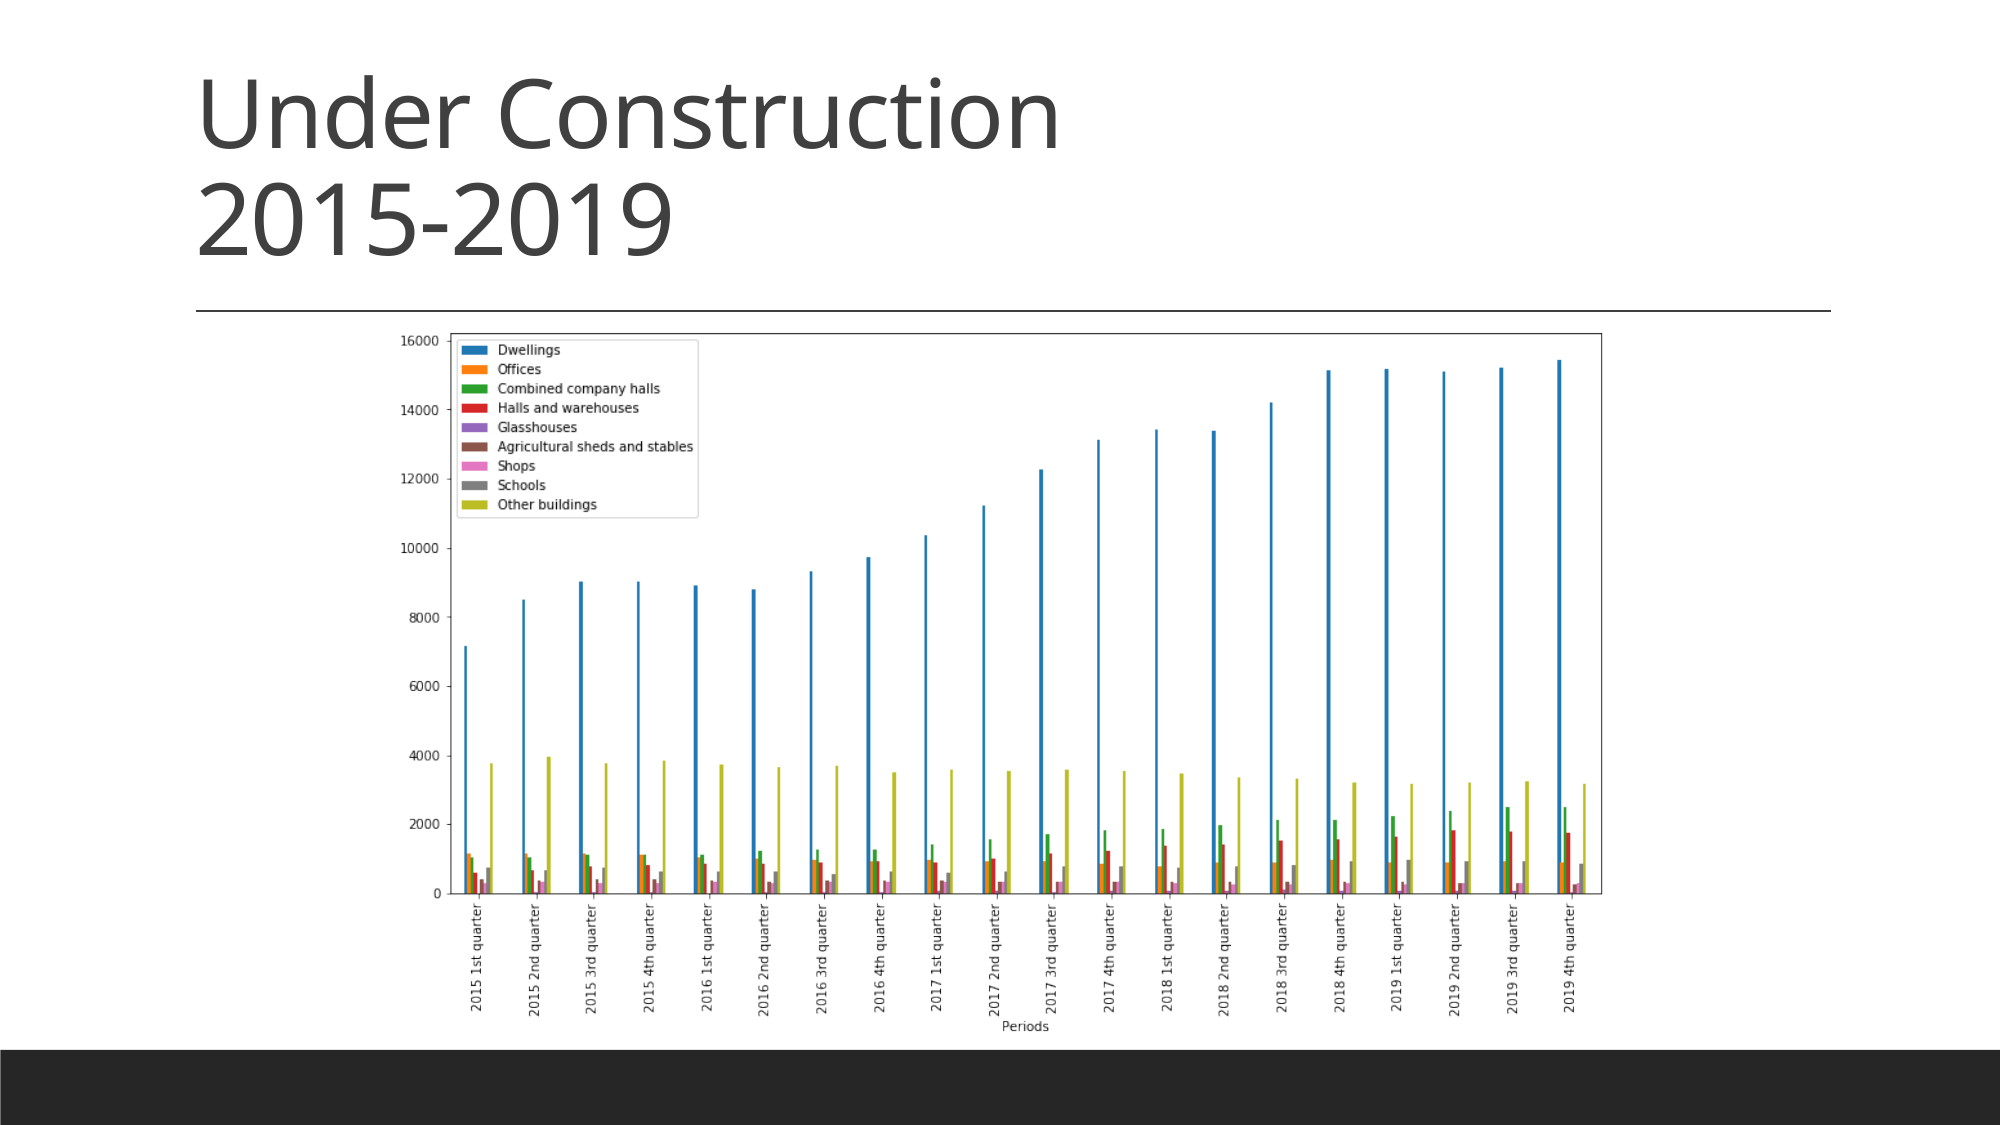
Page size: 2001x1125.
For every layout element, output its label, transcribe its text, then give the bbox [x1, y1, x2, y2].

title Under Construction 2015-2019 [180, 47, 1830, 285]
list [391, 323, 1609, 1044]
